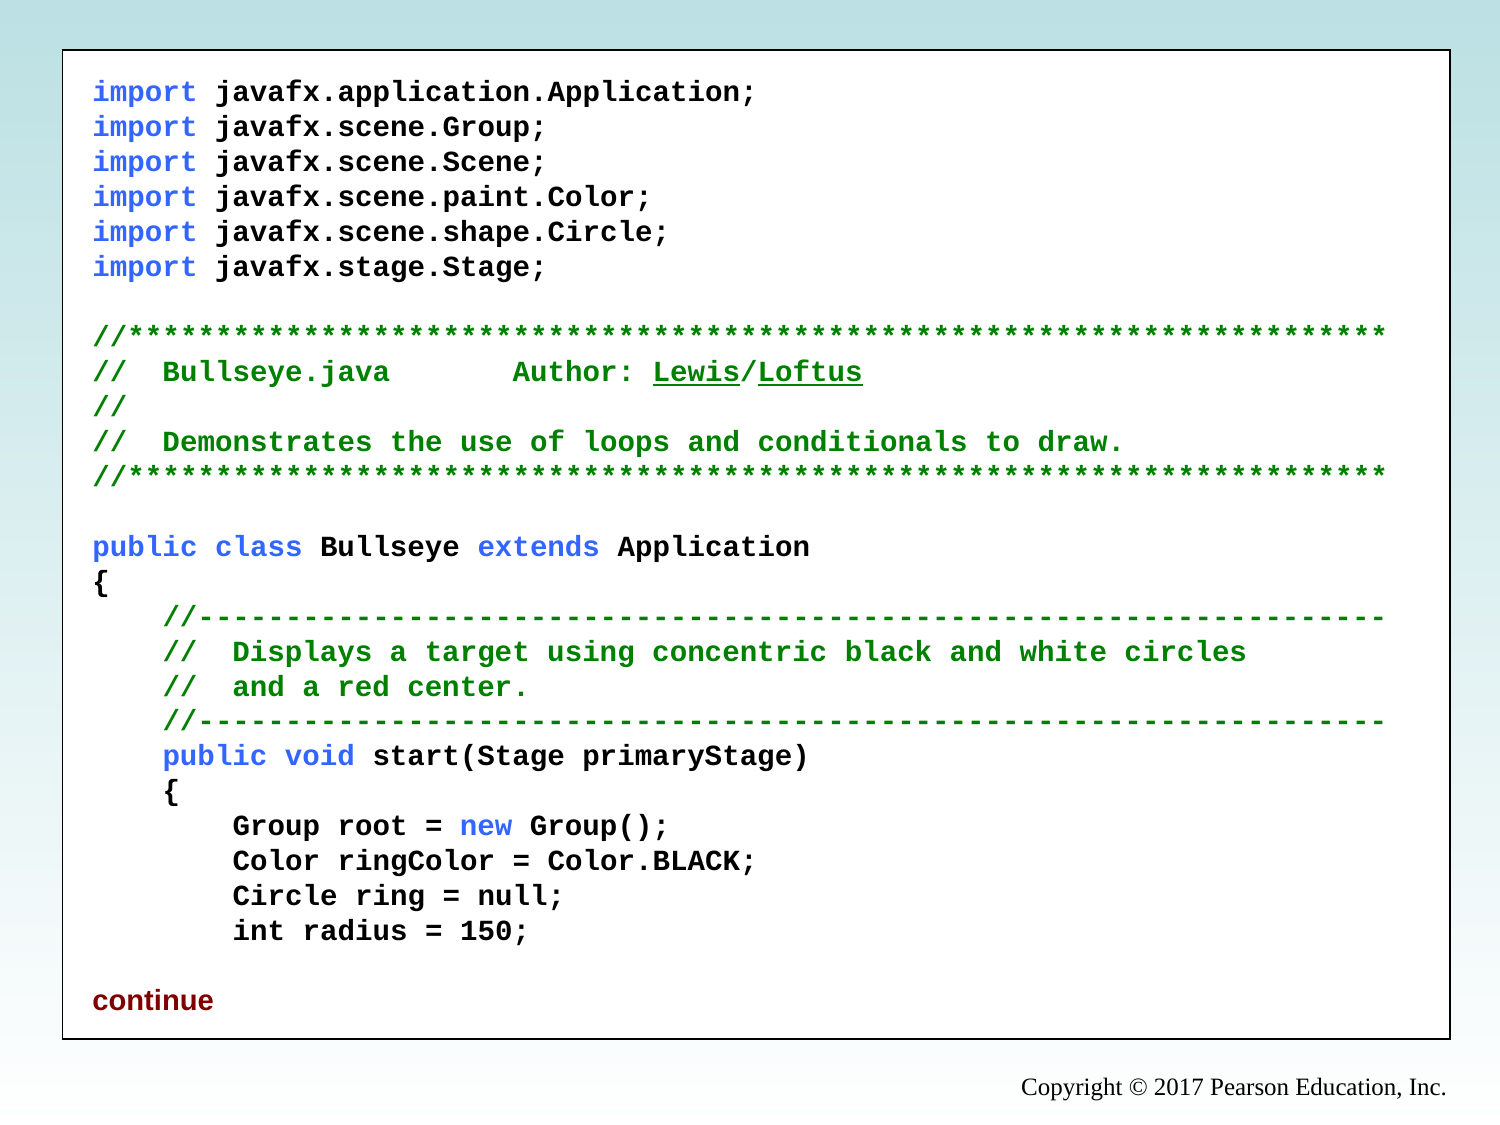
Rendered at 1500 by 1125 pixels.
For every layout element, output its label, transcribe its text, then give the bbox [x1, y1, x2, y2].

footer Copyright © 2017 Pearson Education, Inc. [549, 1062, 1463, 1114]
text_box import javafx.application.Application; import javafx.scene.Group; import javafx.scene.Scene; import javafx.scene.paint.Color; import javafx.scene.shape.Circle; import javafx.stage.Stage; //************************************************************************ // Bullseye.java Author: Lewis/Loftus // // Demonstrates the use of loops and conditionals to draw. //************************************************************************ public class Bullseye extends Application { //-------------------------------------------------------------------- // Displays a target using concentric black and white circles // and a red center. //-------------------------------------------------------------------- public void start(Stage primaryStage) { Group root = new Group(); Color ringColor = Color.BLACK; Circle ring = null; int radius = 150; continue [62, 49, 1450, 1039]
